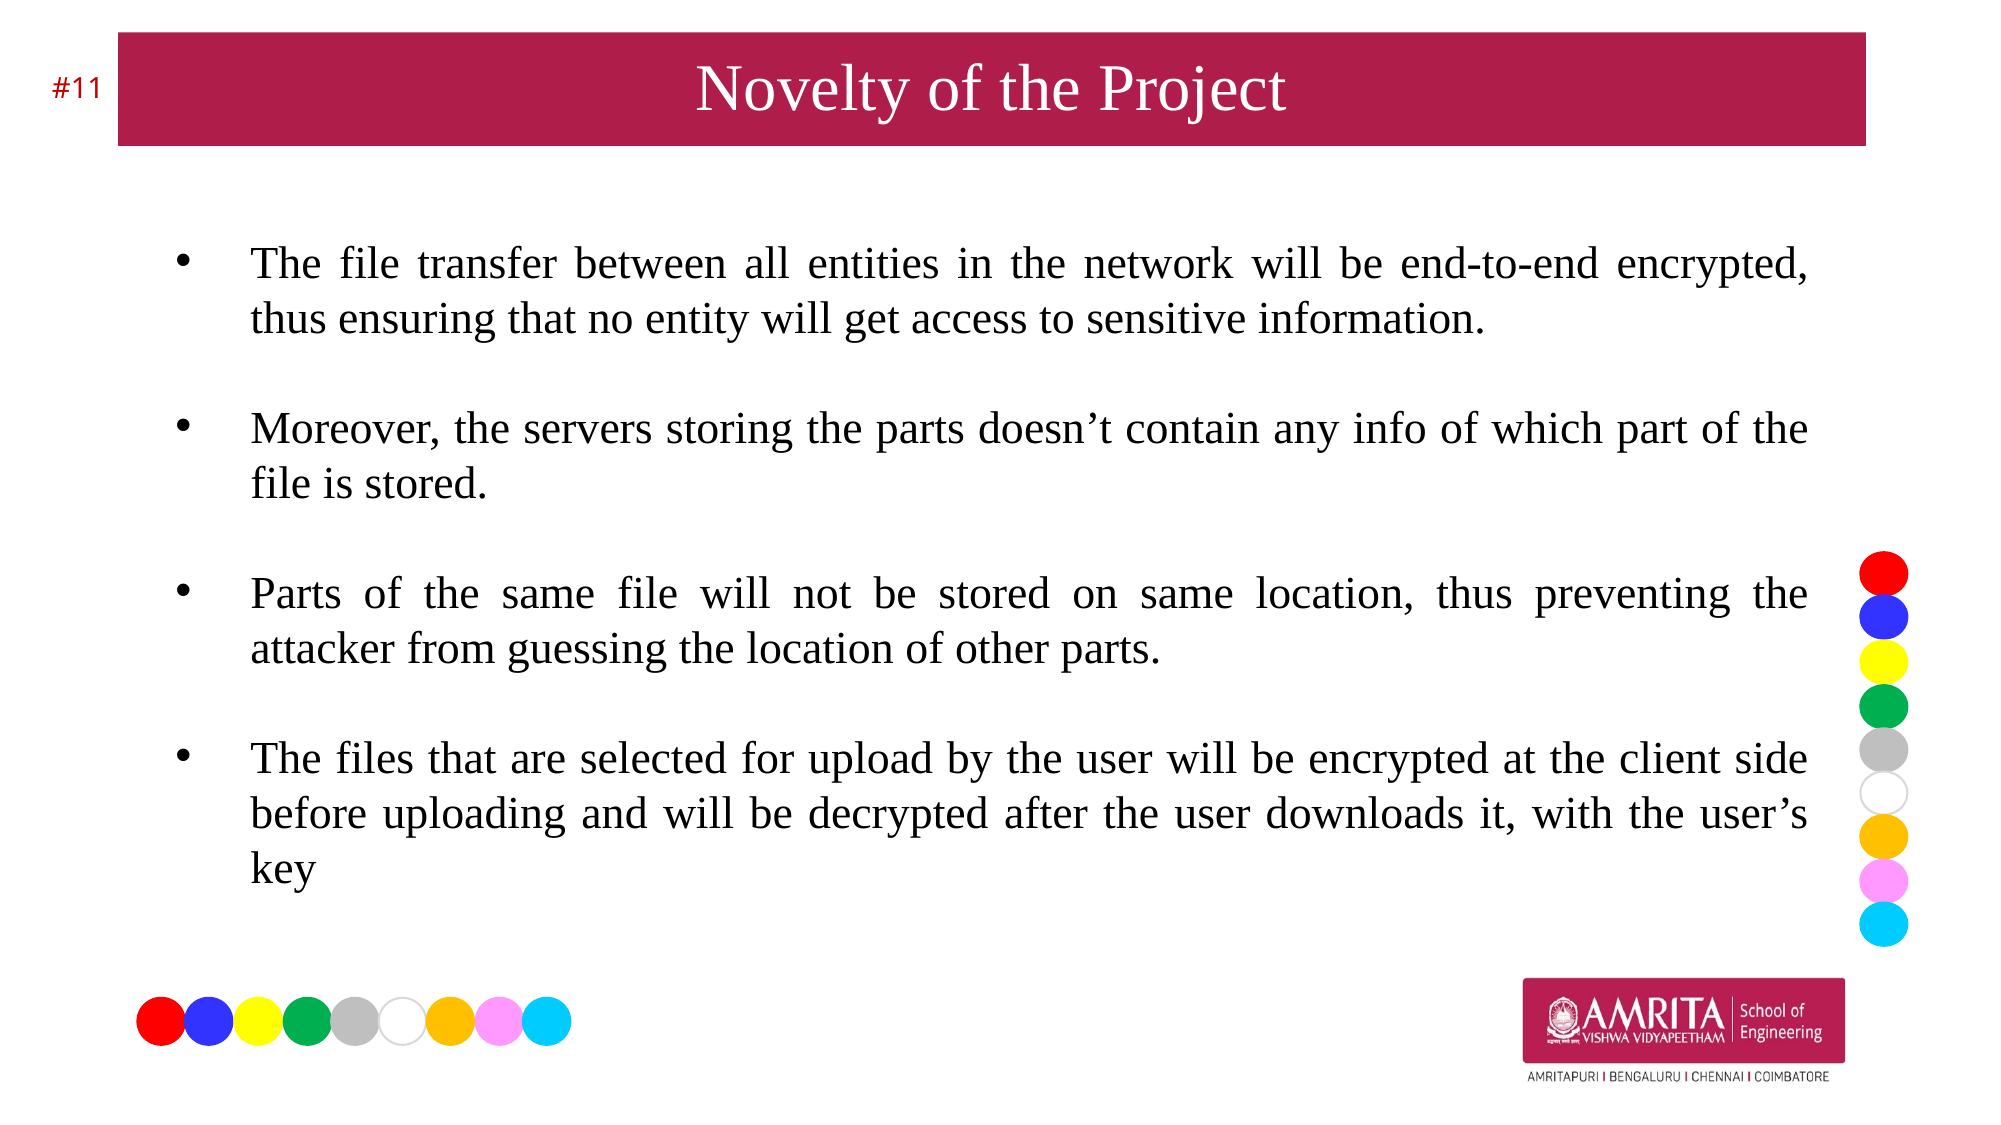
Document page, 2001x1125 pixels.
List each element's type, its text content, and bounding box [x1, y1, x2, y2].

picture [1826, 977, 1846, 1086]
text_box The file transfer between all entities in the network will be end-to-end encrypted, thus ensuring that no entity will get access to sensitive information. Moreover, the servers storing the parts doesn’t contain any info of which part of the file is stored. Parts of the same file will not be stored on same location, thus preventing the attacker from guessing the location of other parts. The files that are selected for upload by the user will be encrypted at the client side before uploading and will be decrypted after the user downloads it, with the user’s key [160, 224, 1826, 1090]
slide_number #11 [36, 58, 487, 119]
title Novelty of the Project [118, 32, 1866, 146]
